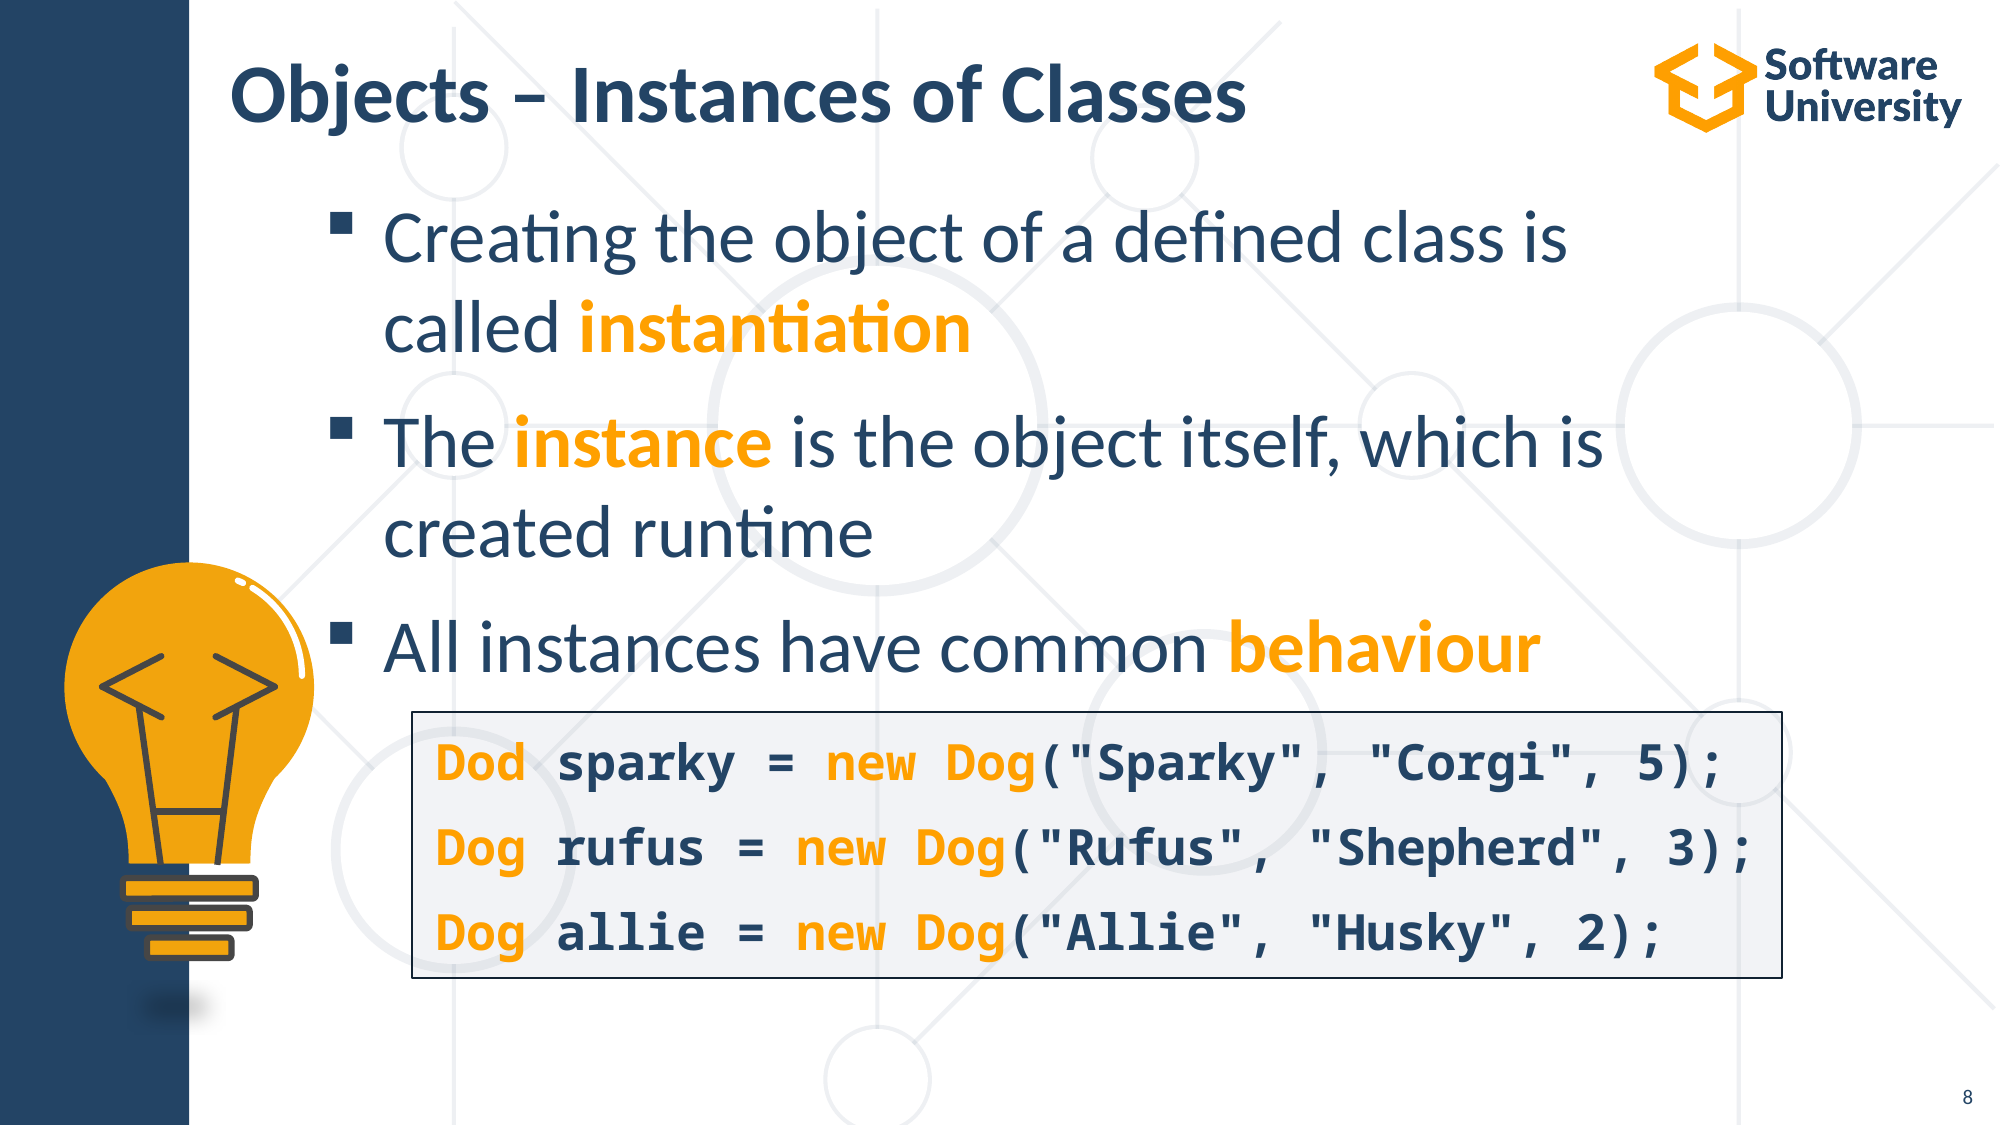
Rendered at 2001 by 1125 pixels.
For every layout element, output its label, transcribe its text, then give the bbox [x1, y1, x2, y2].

picture [1641, 31, 1973, 145]
list Creating the object of a defined class is called instantiation The instance is the object itself, which is created runtime All instances have common behaviour [306, 181, 2000, 1092]
text_box Dod sparky = new Dog("Sparky", "Corgi", 5); Dog rufus = new Dog("Rufus", "Shepherd", 3); Dog allie = new Dog("Allie", "Husky", 2); [412, 712, 1783, 978]
title Objects – Instances of Classes [212, 16, 1628, 162]
slide_number 8 [1927, 1067, 1989, 1117]
